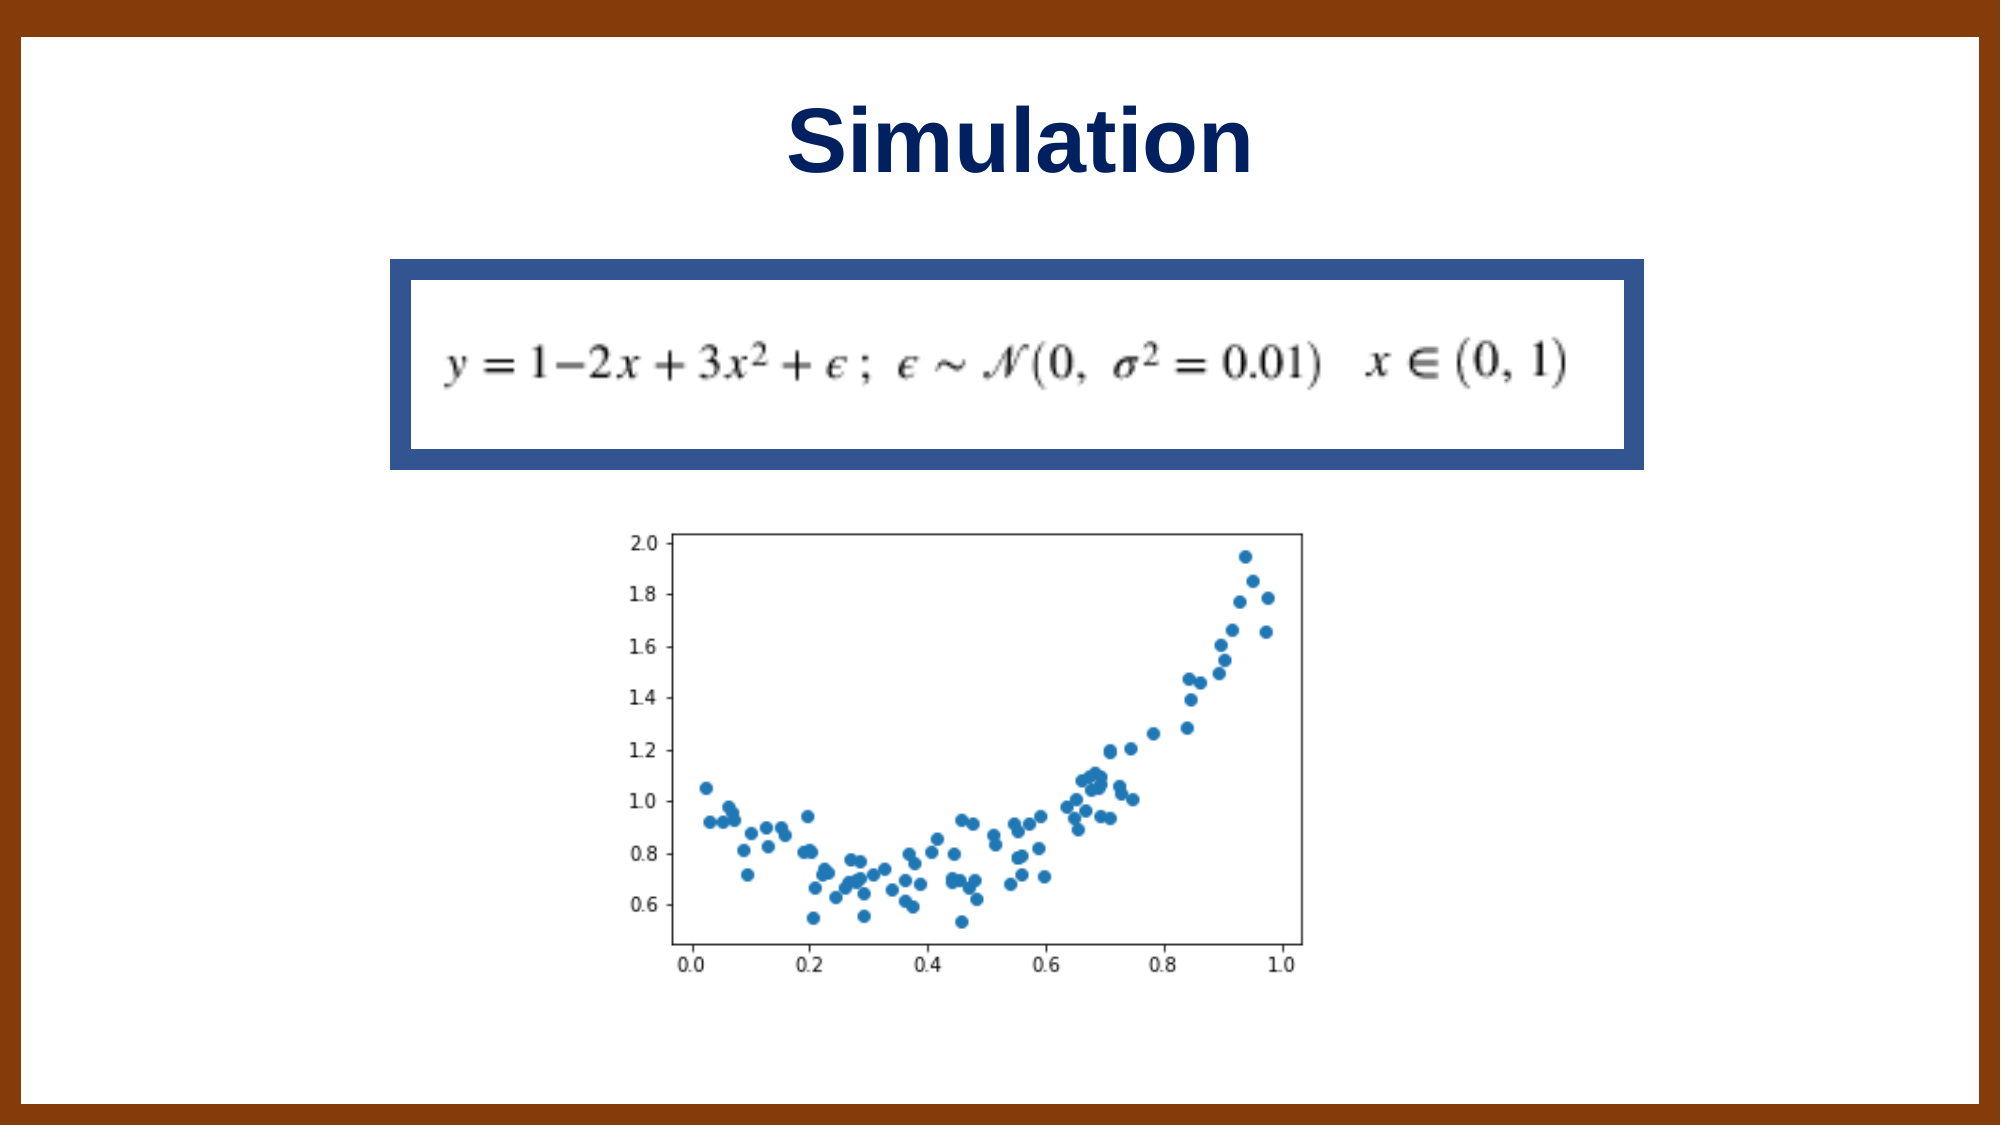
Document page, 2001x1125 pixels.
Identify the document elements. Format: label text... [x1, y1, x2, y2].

text_box [0, 15, 2000, 1125]
text_box Simulation [771, 33, 2000, 252]
picture [418, 313, 1588, 421]
text_box [399, 268, 1635, 461]
picture [610, 515, 1324, 993]
